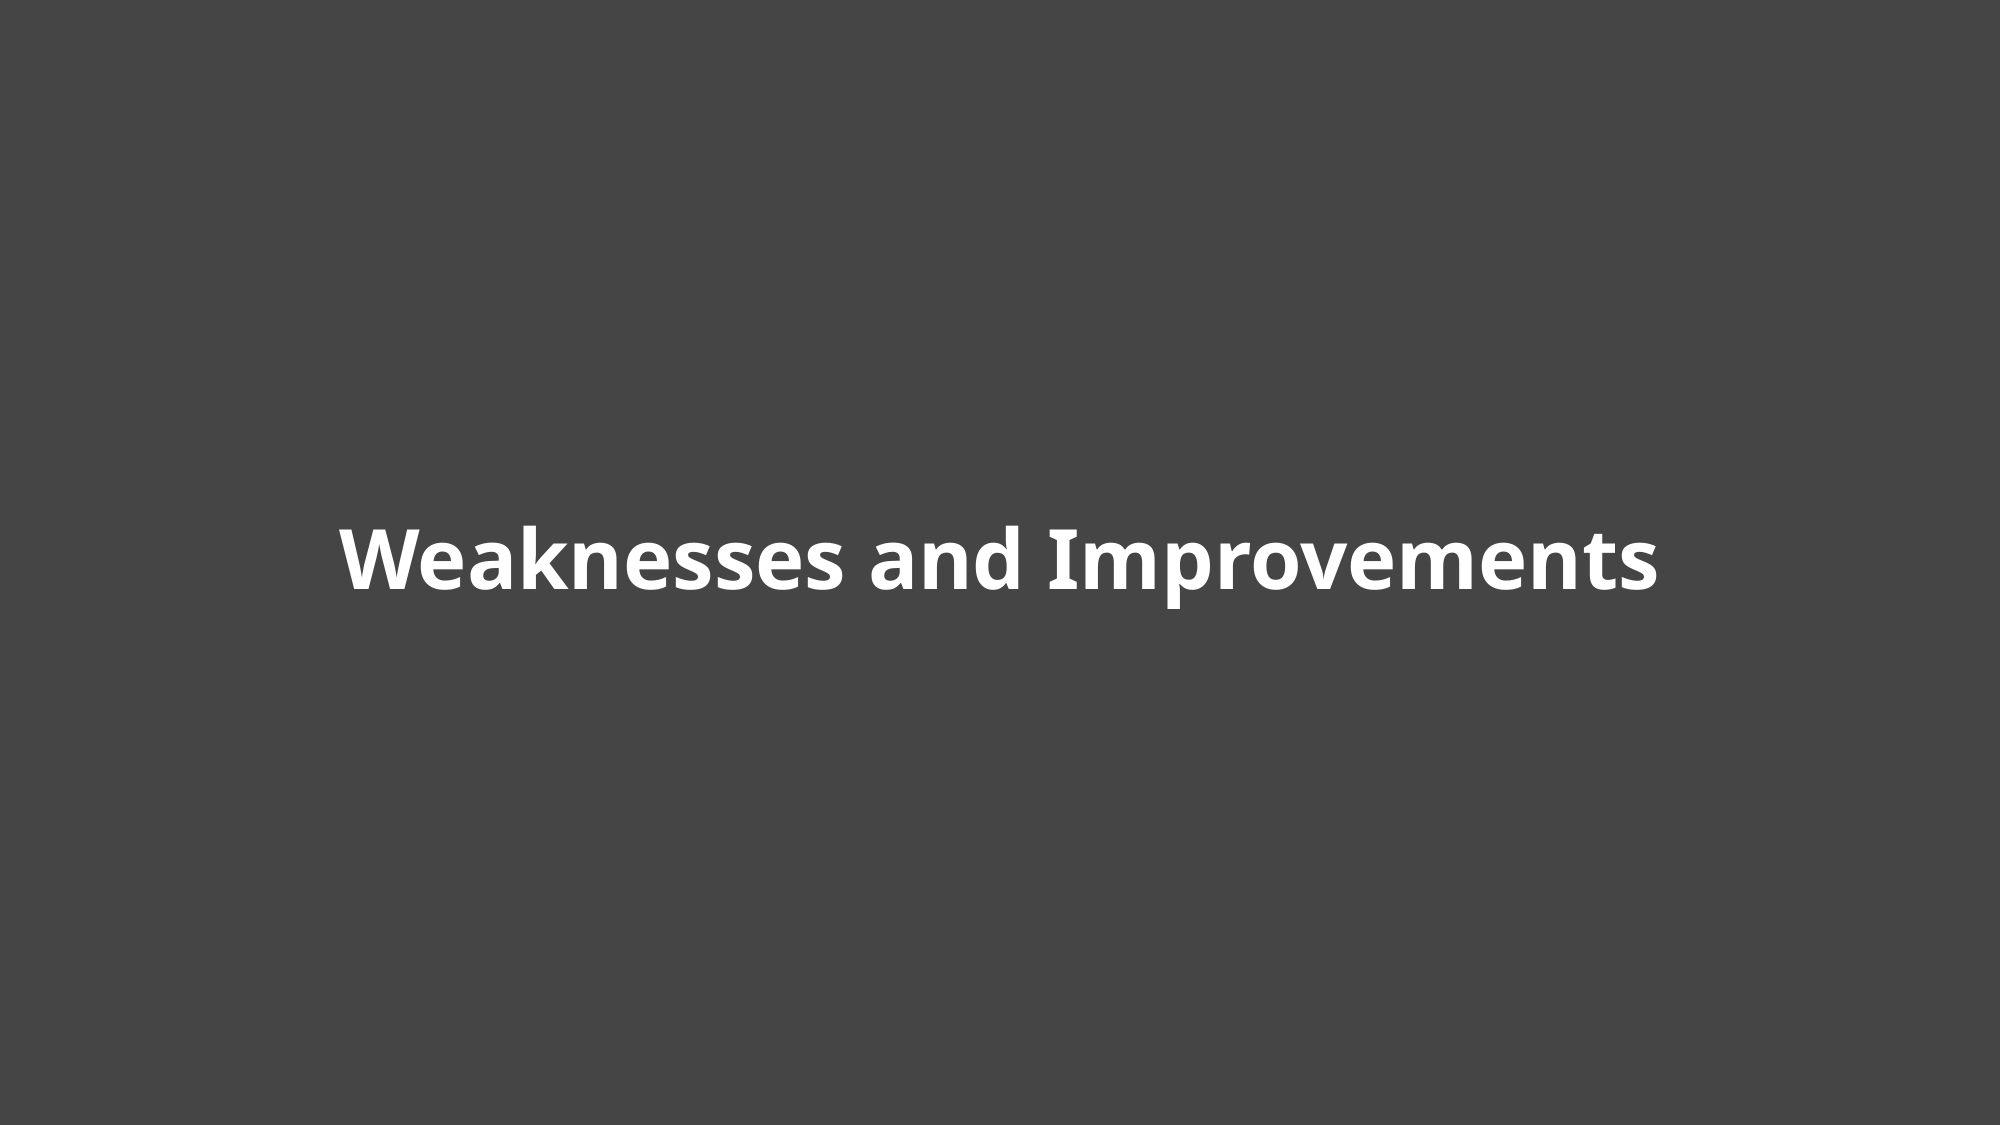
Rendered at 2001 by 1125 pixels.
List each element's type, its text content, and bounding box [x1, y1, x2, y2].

title Weaknesses and Improvements [0, 0, 2000, 1125]
